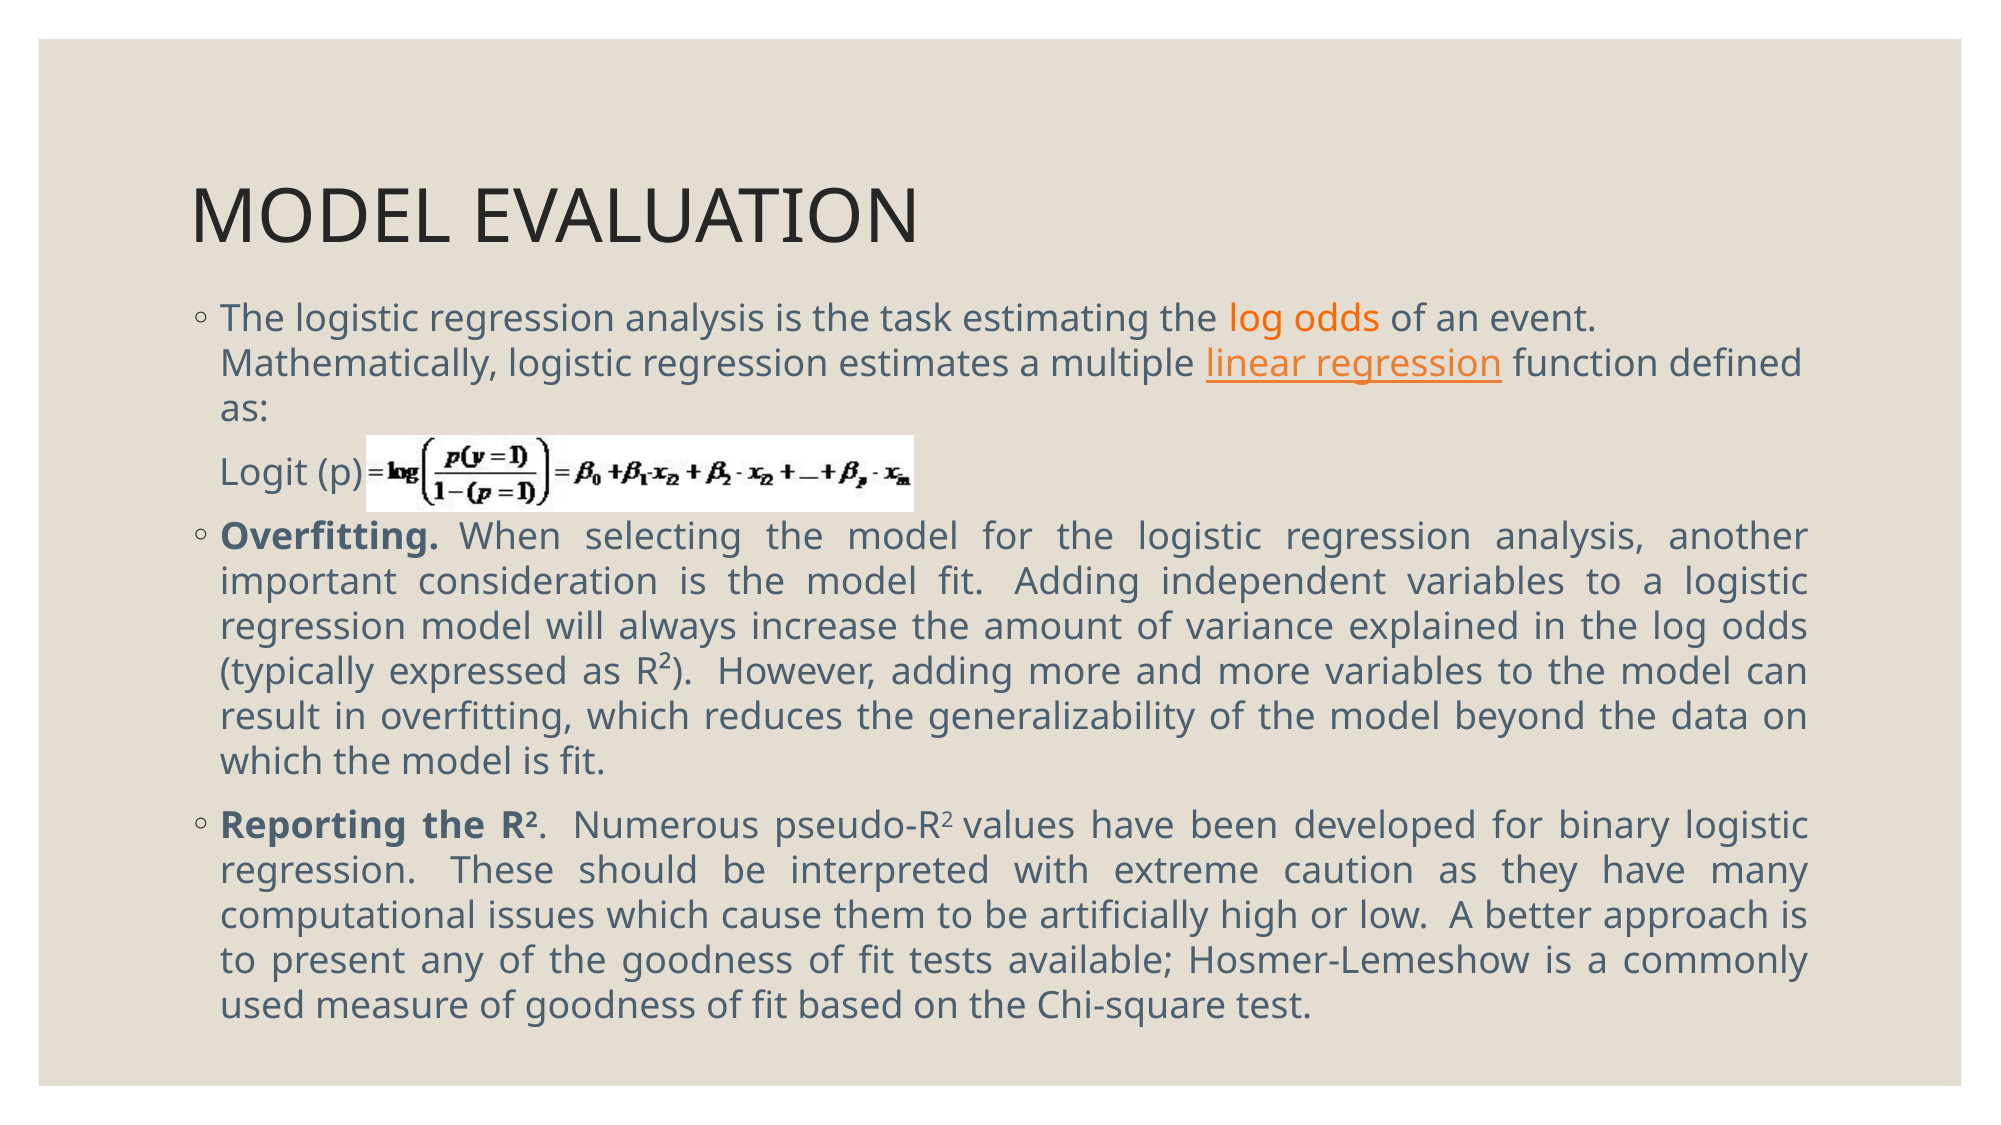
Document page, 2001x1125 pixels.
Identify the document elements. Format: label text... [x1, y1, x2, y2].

title MODEL EVALUATION [174, 105, 959, 286]
list The logistic regression analysis is the task estimating the log odds of an event. Mathematically, logistic regression estimates a multiple linear regression function defined as: Logit (p) Overfitting. When selecting the model for the logistic regression analysis, another important consideration is the model fit. Adding independent variables to a logistic regression model will always increase the amount of variance explained in the log odds (typically expressed as R²). However, adding more and more variables to the model can result in overfitting, which reduces the generalizability of the model beyond the data on which the model is fit. Reporting the R2. Numerous pseudo-R2 values have been developed for binary logistic regression. These should be interpreted with extreme caution as they have many computational issues which cause them to be artificially high or low. A better approach is to present any of the goodness of fit tests available; Hosmer-Lemeshow is a commonly used measure of goodness of fit based on the Chi-square test. [174, 286, 1825, 1069]
picture [366, 435, 914, 512]
